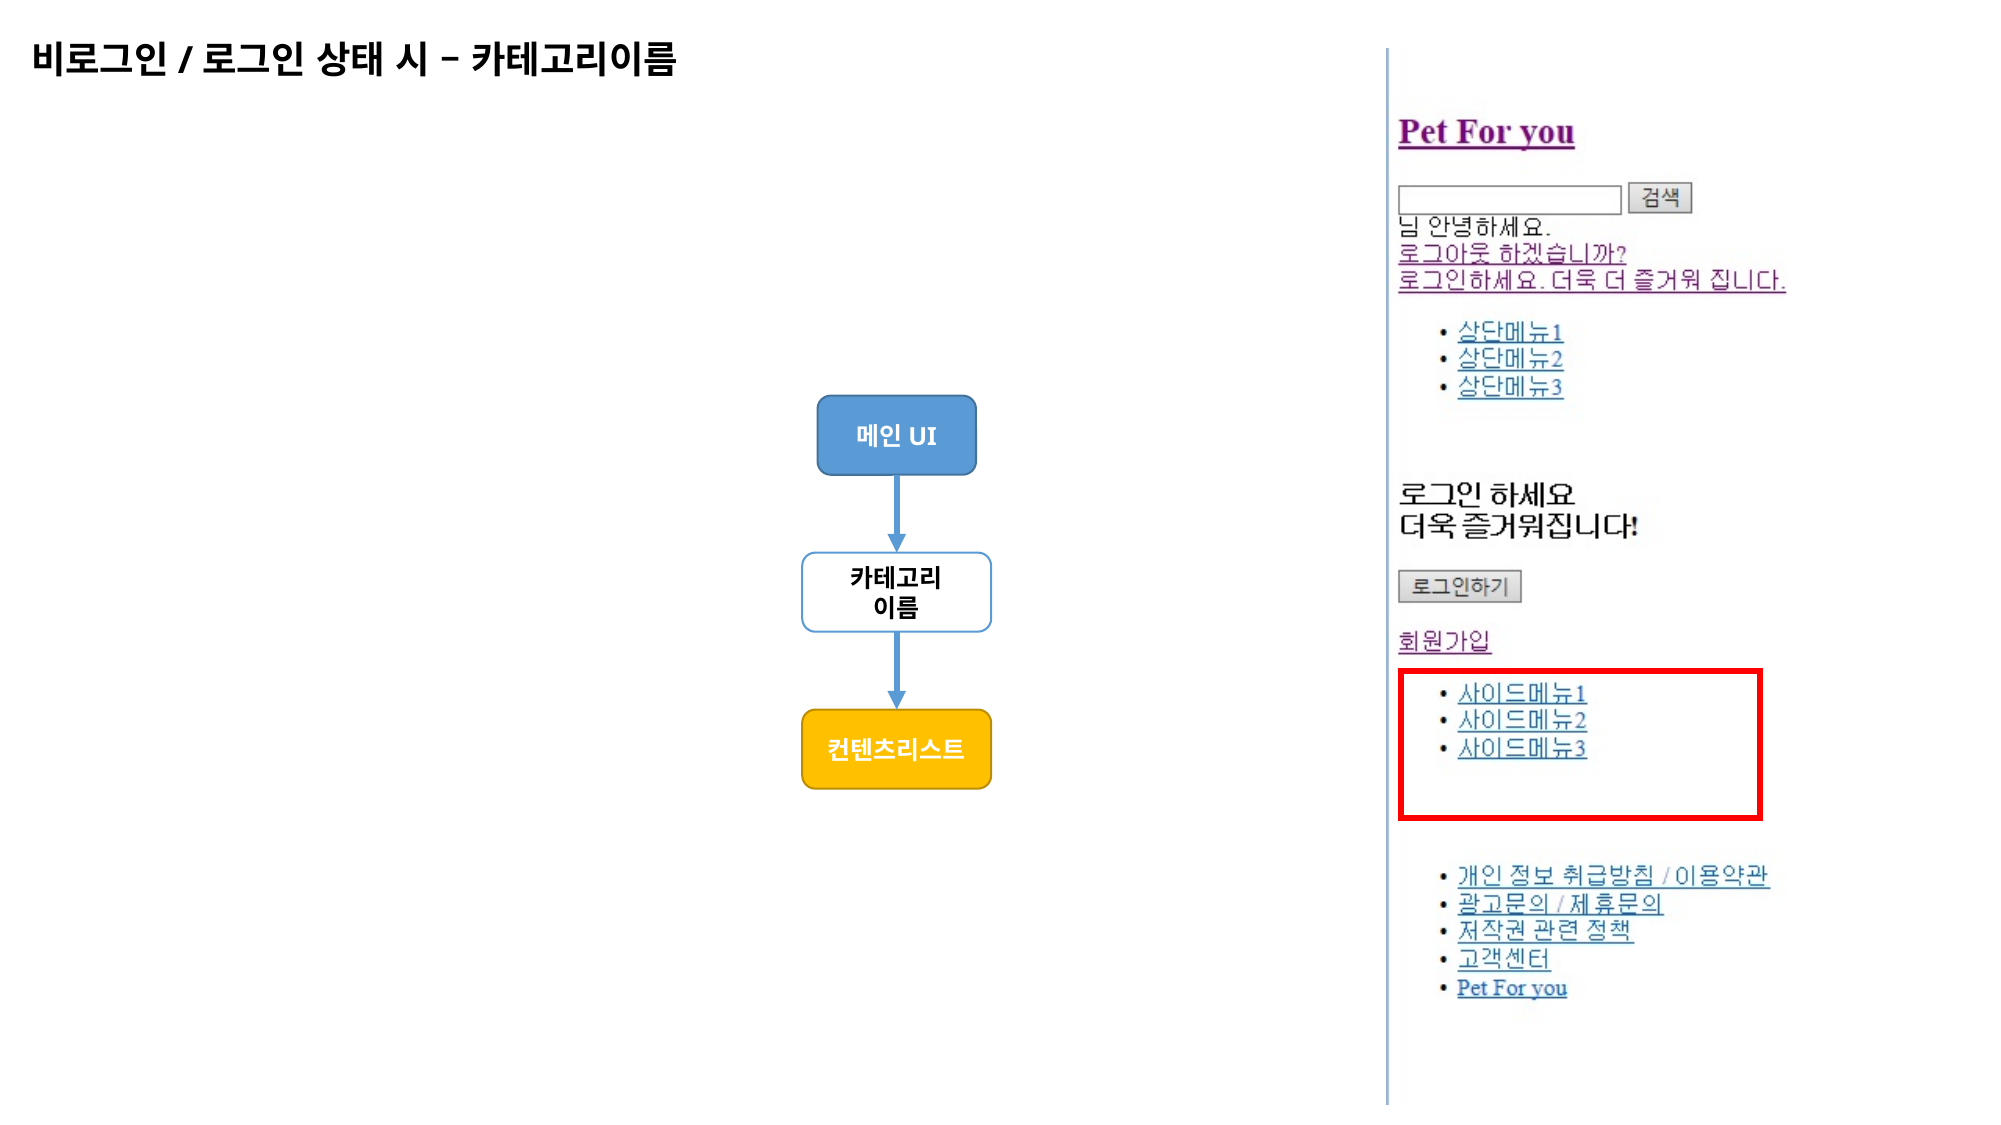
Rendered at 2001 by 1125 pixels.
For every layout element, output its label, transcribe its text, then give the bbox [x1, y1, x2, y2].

text_box 메인UI [816, 394, 978, 476]
picture [1385, 48, 1960, 1105]
text_box 컨텐츠리스트 [801, 708, 993, 790]
text_box 비로그인/로그인 상태 시 – 카테고리이름 [16, 28, 746, 89]
text_box 카테고리 이름 [801, 551, 993, 633]
